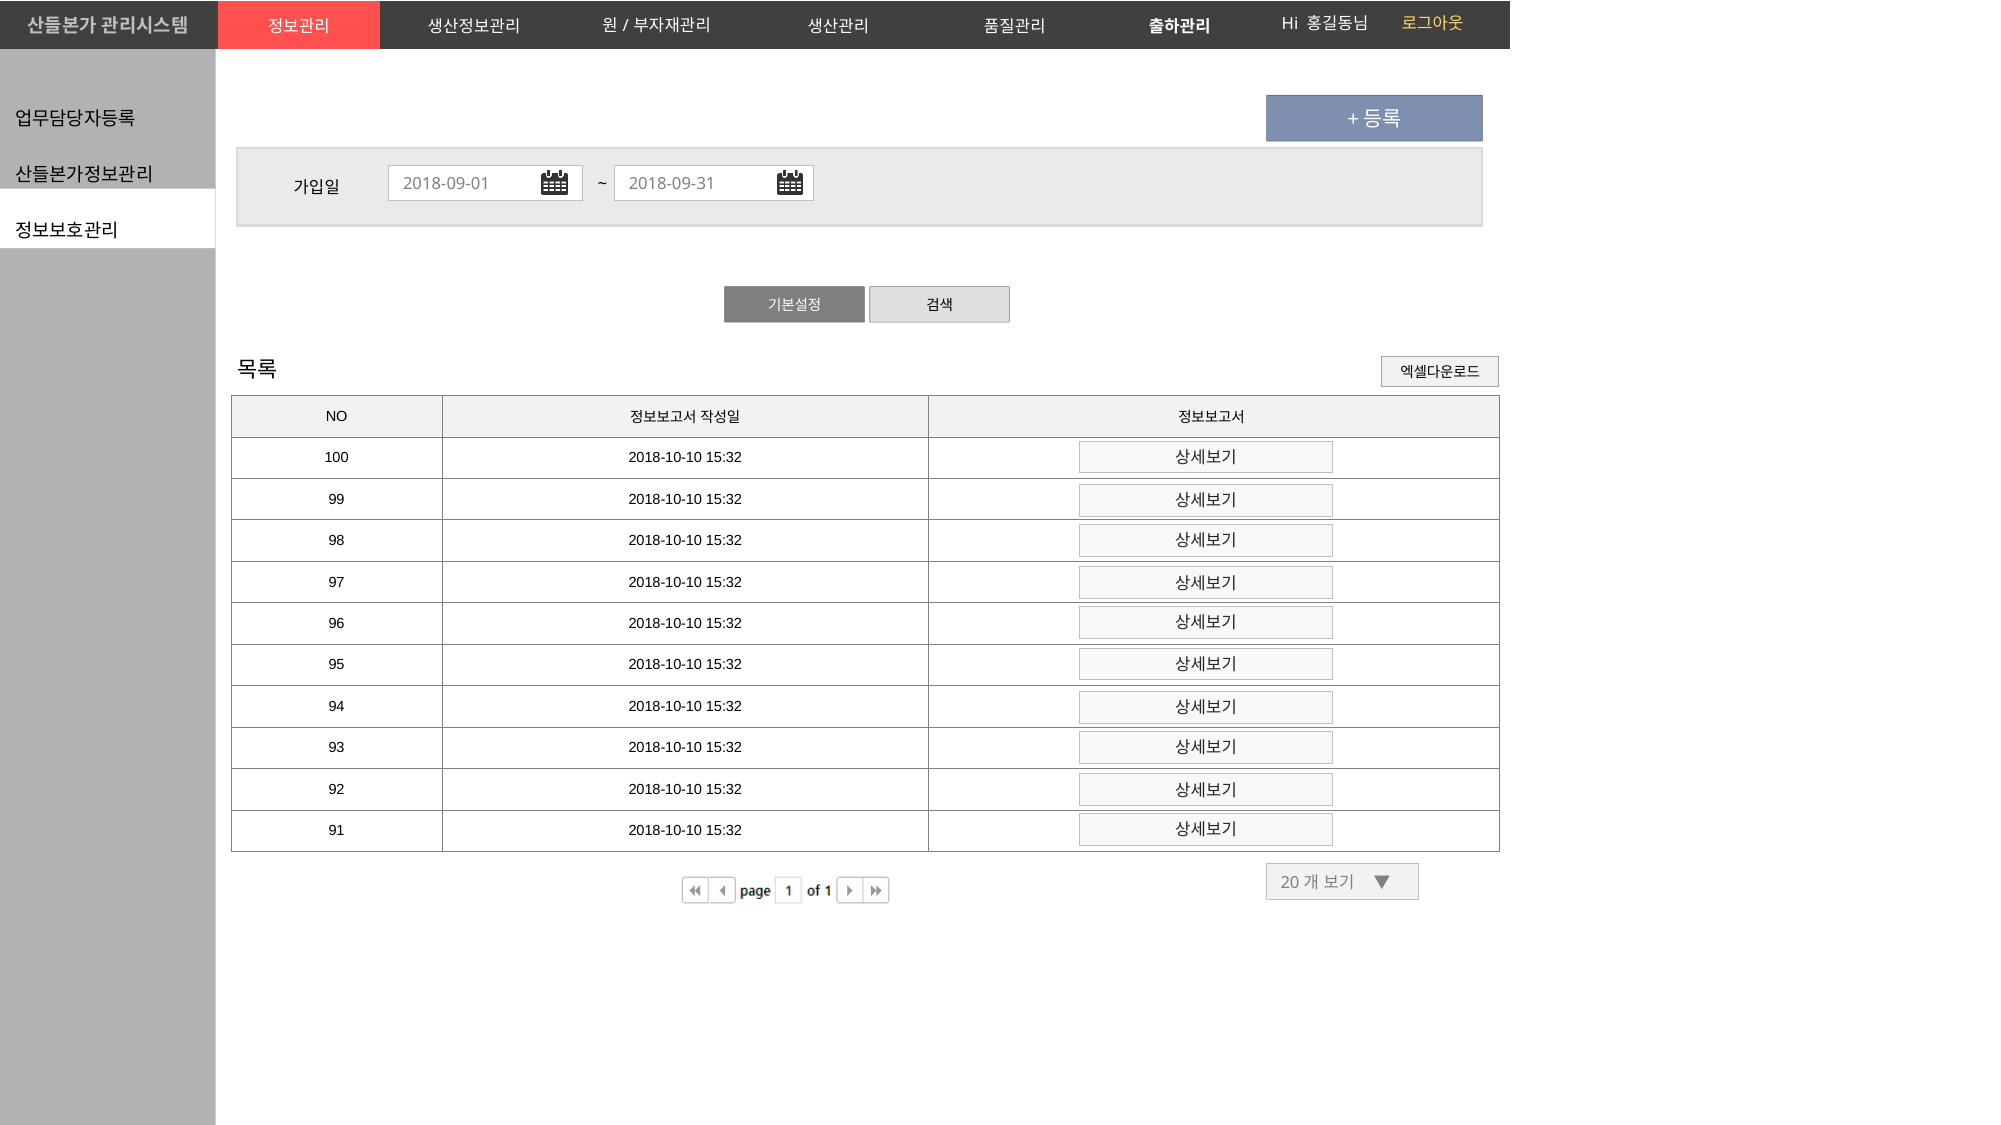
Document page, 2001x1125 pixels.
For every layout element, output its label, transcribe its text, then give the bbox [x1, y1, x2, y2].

text_box 가입일 [278, 159, 355, 204]
table_cell [929, 520, 1499, 561]
text_box [236, 148, 1483, 226]
table_cell 97 [232, 562, 442, 602]
table_cell 92 [232, 769, 442, 810]
text_box +등록 [1266, 94, 1483, 142]
table_cell 2018-10-10 15:32 [443, 645, 928, 685]
table_cell 2018-10-10 15:32 [443, 769, 928, 810]
text_box 목록 [222, 348, 293, 389]
table_header 품질관리 [932, 1, 1098, 49]
table_cell [929, 645, 1499, 685]
table_cell 98 [232, 520, 442, 561]
table_header 생산정보관리 [380, 1, 568, 49]
table_cell 2018-10-10 15:32 [443, 603, 928, 644]
table_cell 2018-10-10 15:32 [443, 728, 928, 768]
table_cell [929, 686, 1499, 727]
table_header 산들본가 관리시스템 [0, 1, 218, 49]
table_cell 2018-10-10 15:32 [443, 686, 928, 727]
table_header 정보보고서 작성일 [443, 396, 928, 437]
table_cell [929, 769, 1499, 810]
text_box 상세보기 [1079, 730, 1334, 764]
table_header 정보보고서 [929, 396, 1499, 437]
text_box Hi 홍길동님 로그아웃 [1266, 5, 1479, 41]
table_cell 2018-10-10 15:32 [443, 520, 928, 561]
text_box 상세보기 [1079, 647, 1334, 680]
table_cell [929, 728, 1499, 768]
table_cell 95 [232, 645, 442, 685]
text_box 상세보기 [1079, 773, 1334, 806]
text_box 엑셀다운로드 [1381, 356, 1499, 386]
table_cell 93 [232, 728, 442, 768]
text_box 기본설정 [724, 286, 865, 323]
table_cell [929, 603, 1499, 644]
text_box 상세보기 [1079, 690, 1334, 724]
text_box 업무담당자등록 산들본가정보관리 정보보호관리 [0, 65, 213, 249]
table_header NO [232, 396, 442, 437]
table_cell 2018-10-10 15:32 [443, 562, 928, 602]
table_cell [929, 479, 1499, 519]
table_cell [929, 562, 1499, 602]
table_header 출하관리 [1098, 1, 1262, 49]
table_header 원/부자재관리 [568, 1, 745, 49]
table_cell 100 [232, 438, 442, 478]
text_box 상세보기 [1078, 440, 1333, 473]
text_box 검색 [869, 286, 1010, 323]
table_header 생산관리 [745, 1, 932, 49]
table_cell 94 [232, 686, 442, 727]
table_header 정보관리 [218, 1, 380, 49]
picture [670, 869, 898, 909]
text_box 상세보기 [1078, 483, 1333, 517]
table_cell 2018-10-10 15:32 [443, 811, 928, 851]
text_box 상세보기 [1078, 565, 1333, 599]
text_box [0, 49, 217, 1125]
table_cell 96 [232, 603, 442, 644]
table_cell [929, 811, 1499, 851]
table_cell [929, 438, 1499, 478]
text_box 20개 보기 ▼ [1265, 863, 1419, 900]
text_box 상세보기 [1079, 812, 1334, 846]
table_cell 2018-10-10 15:32 [443, 479, 928, 519]
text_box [388, 155, 813, 202]
table_header [1262, 1, 1510, 49]
table_cell 2018-10-10 15:32 [443, 438, 928, 478]
table_cell 99 [232, 479, 442, 519]
text_box 상세보기 [1078, 605, 1333, 639]
text_box 상세보기 [1078, 523, 1333, 557]
table_cell 91 [232, 811, 442, 851]
